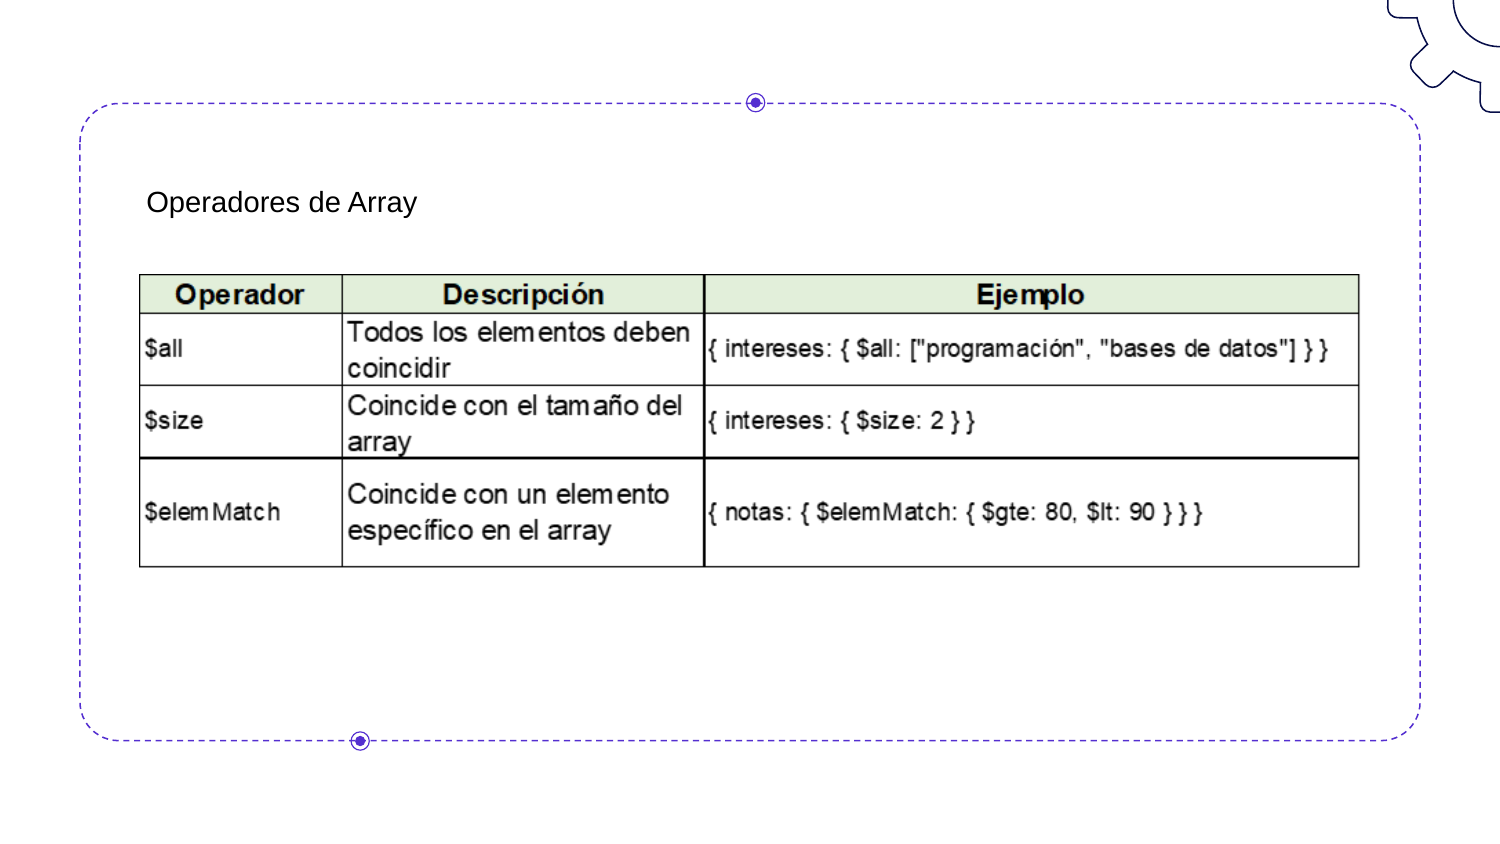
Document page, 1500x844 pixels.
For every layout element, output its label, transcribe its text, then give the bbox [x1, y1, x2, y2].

text_box Operadores de Array [131, 175, 1130, 226]
picture [138, 274, 1361, 569]
